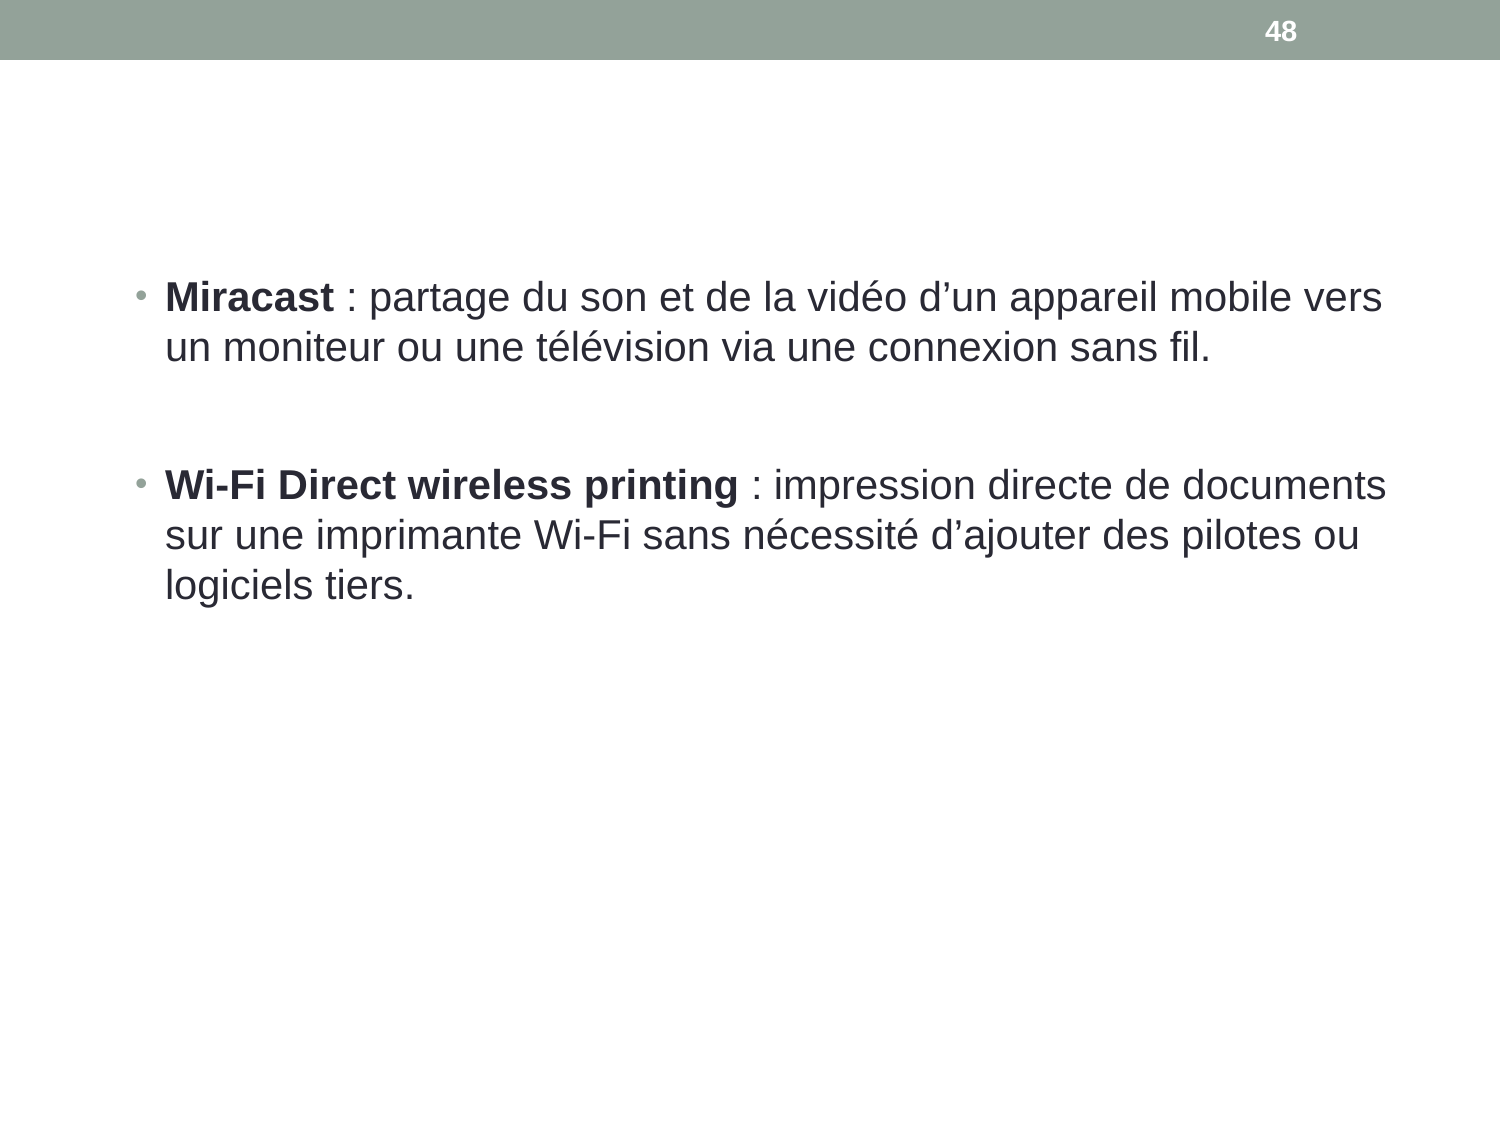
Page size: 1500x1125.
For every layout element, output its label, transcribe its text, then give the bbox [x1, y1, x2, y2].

slide_number 48 [1250, 3, 1425, 57]
list Miracast : partage du son et de la vidéo d’un appareil mobile vers un moniteur ou une télévision via une connexion sans fil. Wi-Fi Direct wireless printing : impression directe de documents sur une imprimante Wi-Fi sans nécessité d’ajouter des pilotes ou logiciels tiers. [75, 262, 1425, 1063]
